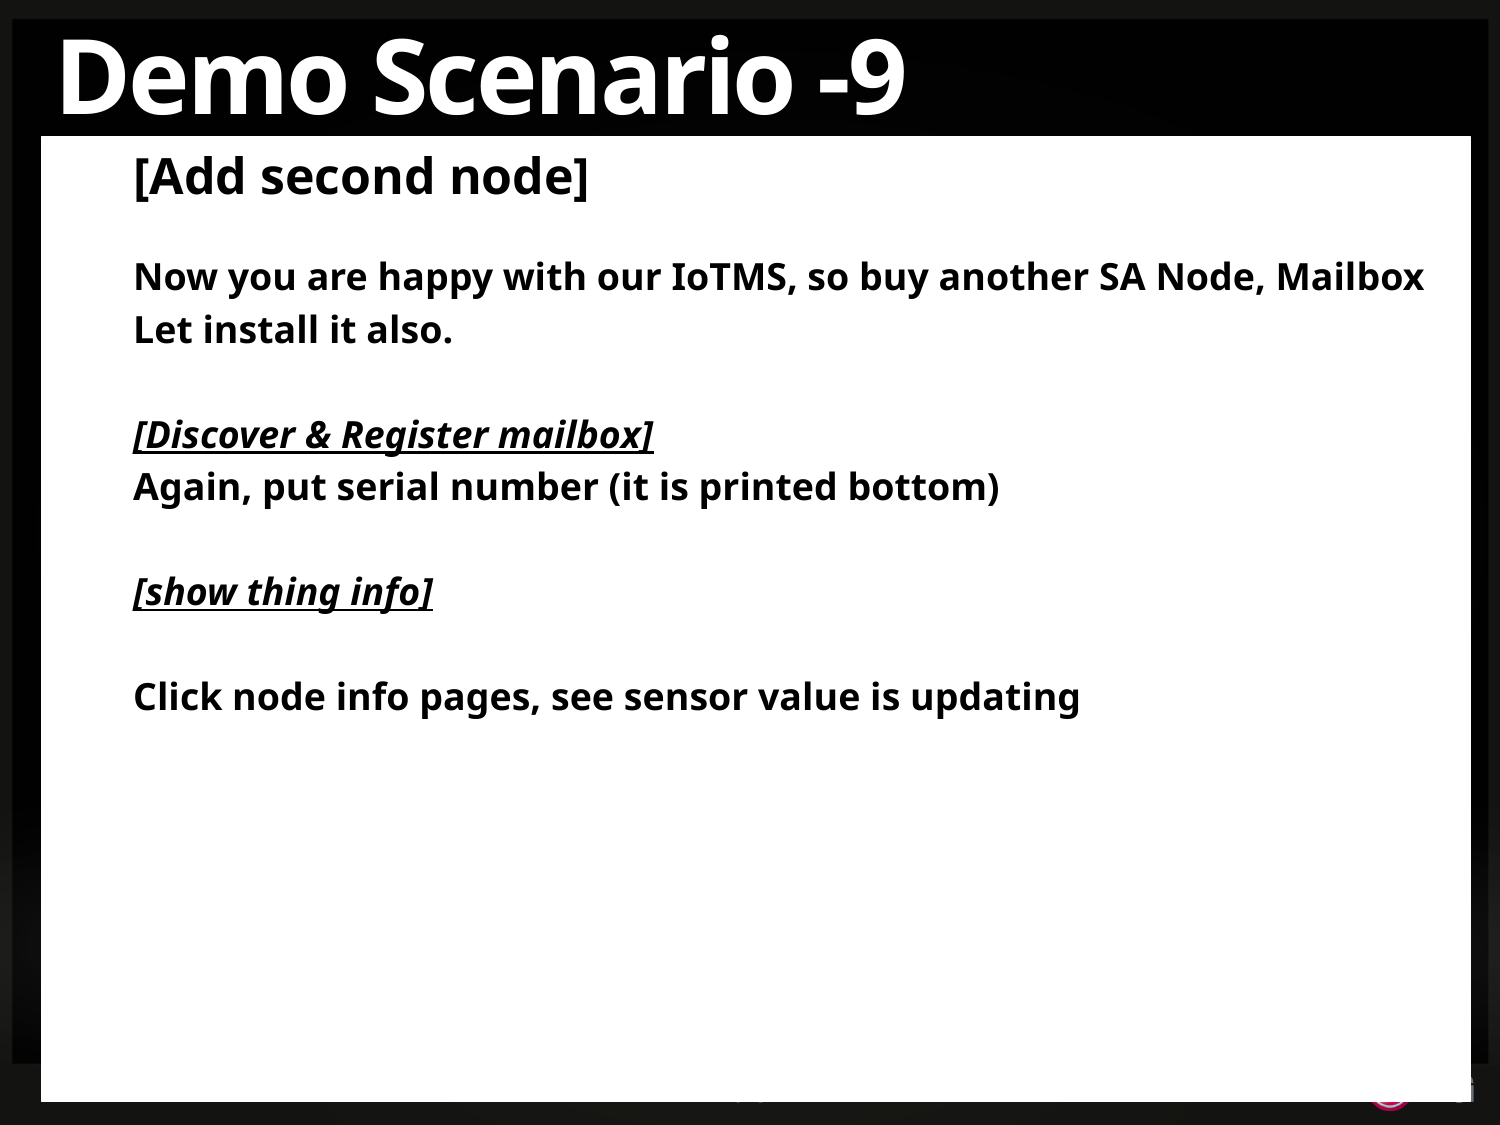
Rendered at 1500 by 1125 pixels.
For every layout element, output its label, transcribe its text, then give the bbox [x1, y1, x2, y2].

title Demo Scenario -9 [39, 19, 1412, 128]
list [Add second node] Now you are happy with our IoTMS, so buy another SA Node, Mailbox Let install it also. [Discover & Register mailbox] Again, put serial number (it is printed bottom) [show thing info] Click node info pages, see sensor value is updating [118, 137, 1459, 1090]
text_box [39, 135, 1473, 1103]
slide_number 10/32 [575, 1064, 925, 1125]
picture [0, 0, 1500, 1125]
